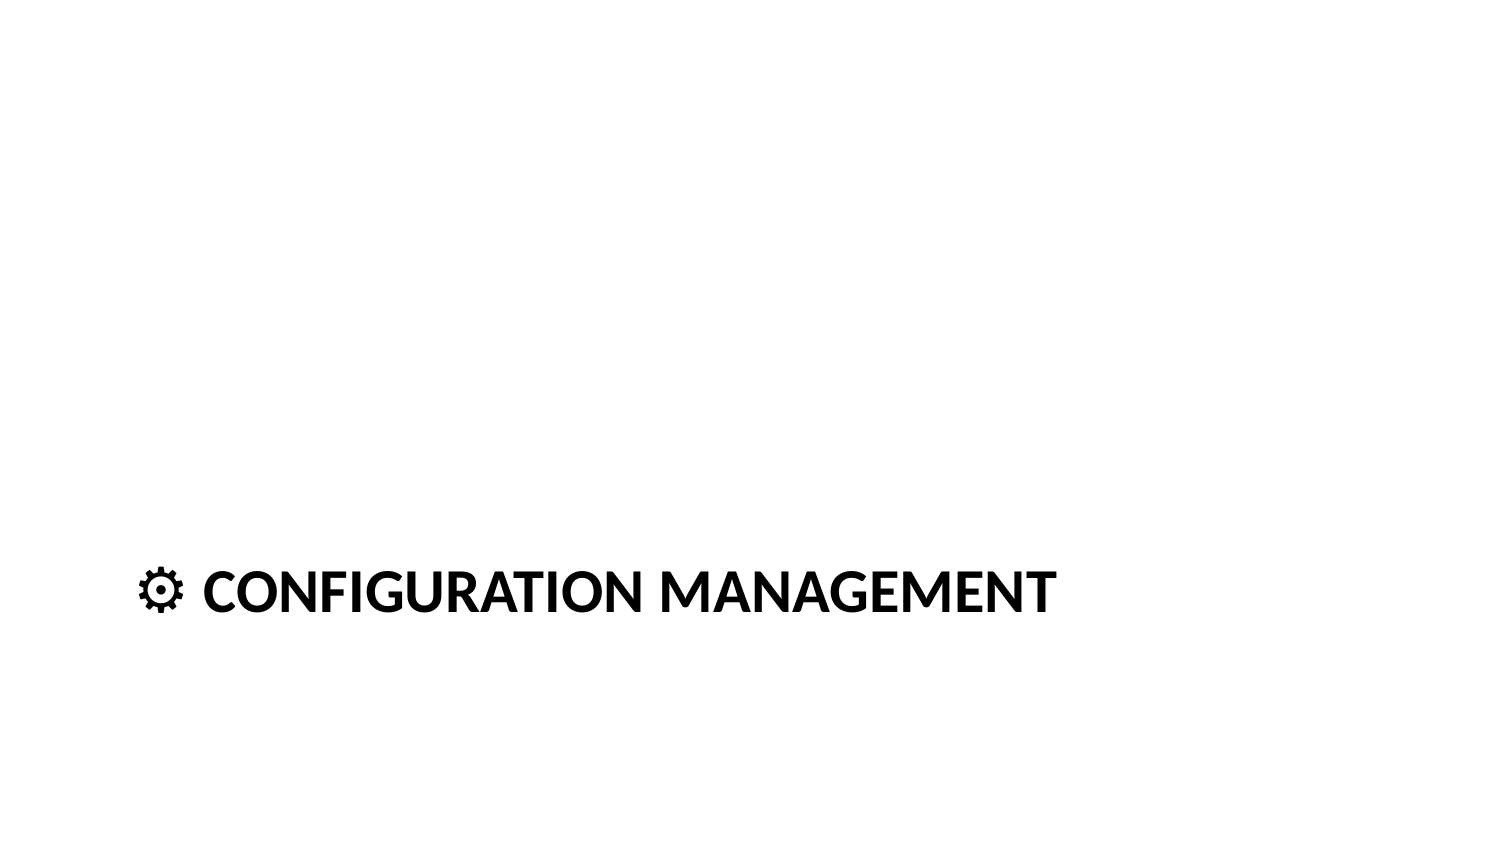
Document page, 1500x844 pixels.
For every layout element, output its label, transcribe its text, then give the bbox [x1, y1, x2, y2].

title ⚙️ Configuration Management [118, 542, 1394, 710]
